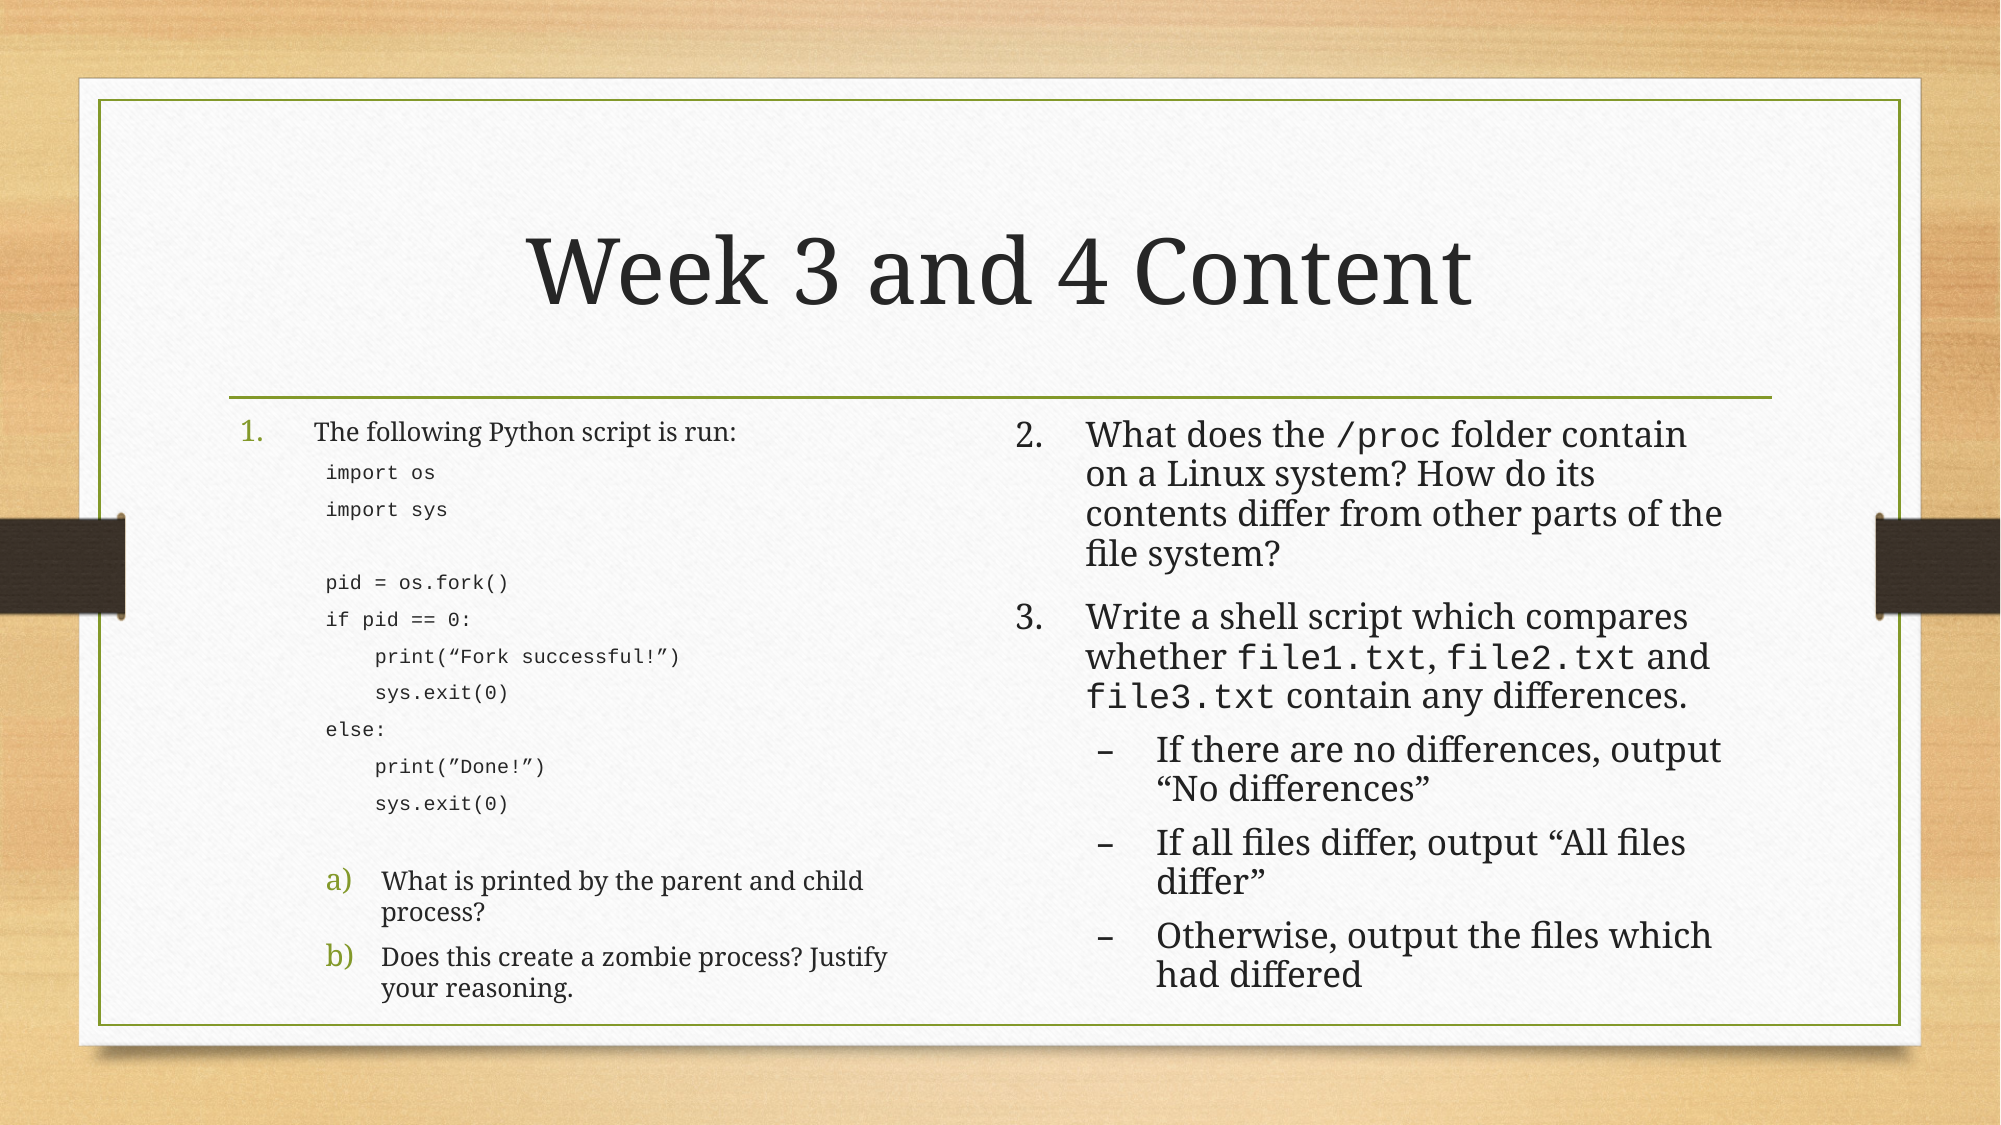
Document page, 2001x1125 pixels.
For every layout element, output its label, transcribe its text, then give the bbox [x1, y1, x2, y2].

picture [0, 0, 2001, 1125]
list The following Python script is run: import os import sys pid = os.fork() if pid == 0: print(“Fork successful!”) sys.exit(0) else: print(”Done!”) sys.exit(0) What is printed by the parent and child process? Does this create a zombie process? Justify your reasoning. [225, 408, 936, 1013]
text_box What does the /proc folder contain on a Linux system? How do its contents differ from other parts of the file system? Write a shell script which compares whether file1.txt, file2.txt and file3.txt contain any differences. If there are no differences, output “No differences” If all files differ, output “All files differ” Otherwise, output the files which had differed [999, 408, 1740, 1013]
title Week 3 and 4 Content [212, 161, 1788, 375]
